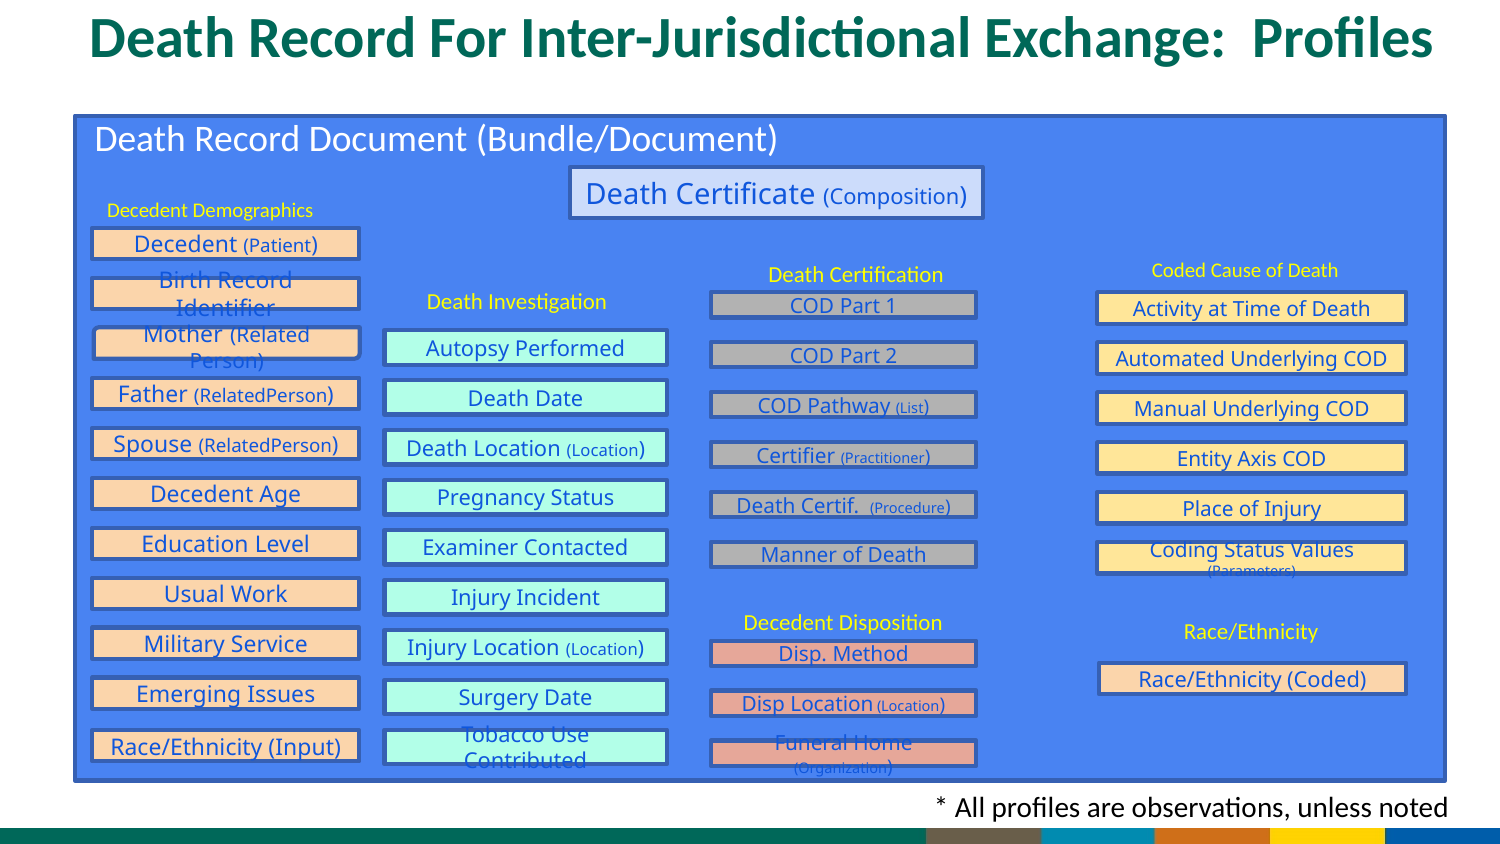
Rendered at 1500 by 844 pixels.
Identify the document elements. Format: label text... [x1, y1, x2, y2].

text_box Death Certification [753, 252, 959, 295]
text_box Disp. Method [709, 639, 978, 668]
text_box Tobacco Use Contributed [382, 728, 669, 766]
text_box Autopsy Performed [382, 328, 669, 367]
text_box [73, 114, 1447, 783]
text_box Disp Location (Location) [709, 688, 978, 718]
text_box COD Part 1 [709, 290, 978, 320]
text_box * All profiles are observations, unless noted [919, 781, 1464, 831]
text_box Pregnancy Status [382, 478, 669, 517]
text_box Examiner Contacted [382, 528, 669, 567]
text_box Education Level [90, 526, 361, 561]
text_box Automated Underlying COD [1095, 340, 1408, 376]
text_box Death Investigation [412, 279, 623, 322]
text_box Coding Status Values (Parameters) [1095, 540, 1408, 576]
text_box Surgery Date [382, 678, 669, 716]
text_box Decedent Demographics [92, 189, 347, 230]
text_box Injury Location (Location) [382, 628, 669, 666]
text_box Usual Work [90, 576, 361, 611]
text_box Place of Injury [1095, 490, 1408, 526]
text_box Race/Ethnicity (Coded) [1097, 661, 1408, 696]
title Death Record For Inter-Jurisdictional Exchange: Profiles [75, 0, 1468, 77]
text_box Coded Cause of Death [1137, 249, 1367, 290]
text_box Mother (Related Person) [91, 325, 362, 361]
text_box COD Pathway (List) [709, 390, 978, 419]
text_box Decedent Age [90, 476, 361, 511]
text_box Birth Record Identifier [90, 276, 361, 311]
text_box Death Record Document (Bundle/Document) [79, 106, 794, 167]
text_box Injury Incident [382, 578, 669, 617]
picture [1154, 828, 1500, 844]
text_box Emerging Issues [90, 675, 361, 711]
text_box Death Location (Location) [382, 428, 669, 467]
text_box Father (RelatedPerson) [90, 376, 361, 411]
text_box Manual Underlying COD [1095, 390, 1408, 426]
text_box Death Certif. (Procedure) [709, 490, 978, 519]
text_box Decedent (Patient) [90, 226, 361, 261]
text_box Spouse (RelatedPerson) [90, 426, 361, 461]
text_box Decedent Disposition [729, 600, 958, 643]
text_box Manner of Death [709, 540, 978, 569]
text_box Certifier (Practitioner) [709, 440, 978, 469]
text_box Race/Ethnicity [1169, 608, 1381, 652]
text_box Funeral Home (Organization) [709, 738, 978, 768]
text_box Entity Axis COD [1095, 440, 1408, 476]
text_box Death Date [382, 378, 669, 417]
text_box Race/Ethnicity (Input) [90, 728, 361, 763]
picture [0, 828, 1042, 844]
text_box Military Service [90, 625, 361, 661]
text_box Activity at Time of Death [1095, 290, 1408, 326]
text_box Death Certificate (Composition) [568, 165, 985, 220]
text_box COD Part 2 [709, 340, 978, 369]
